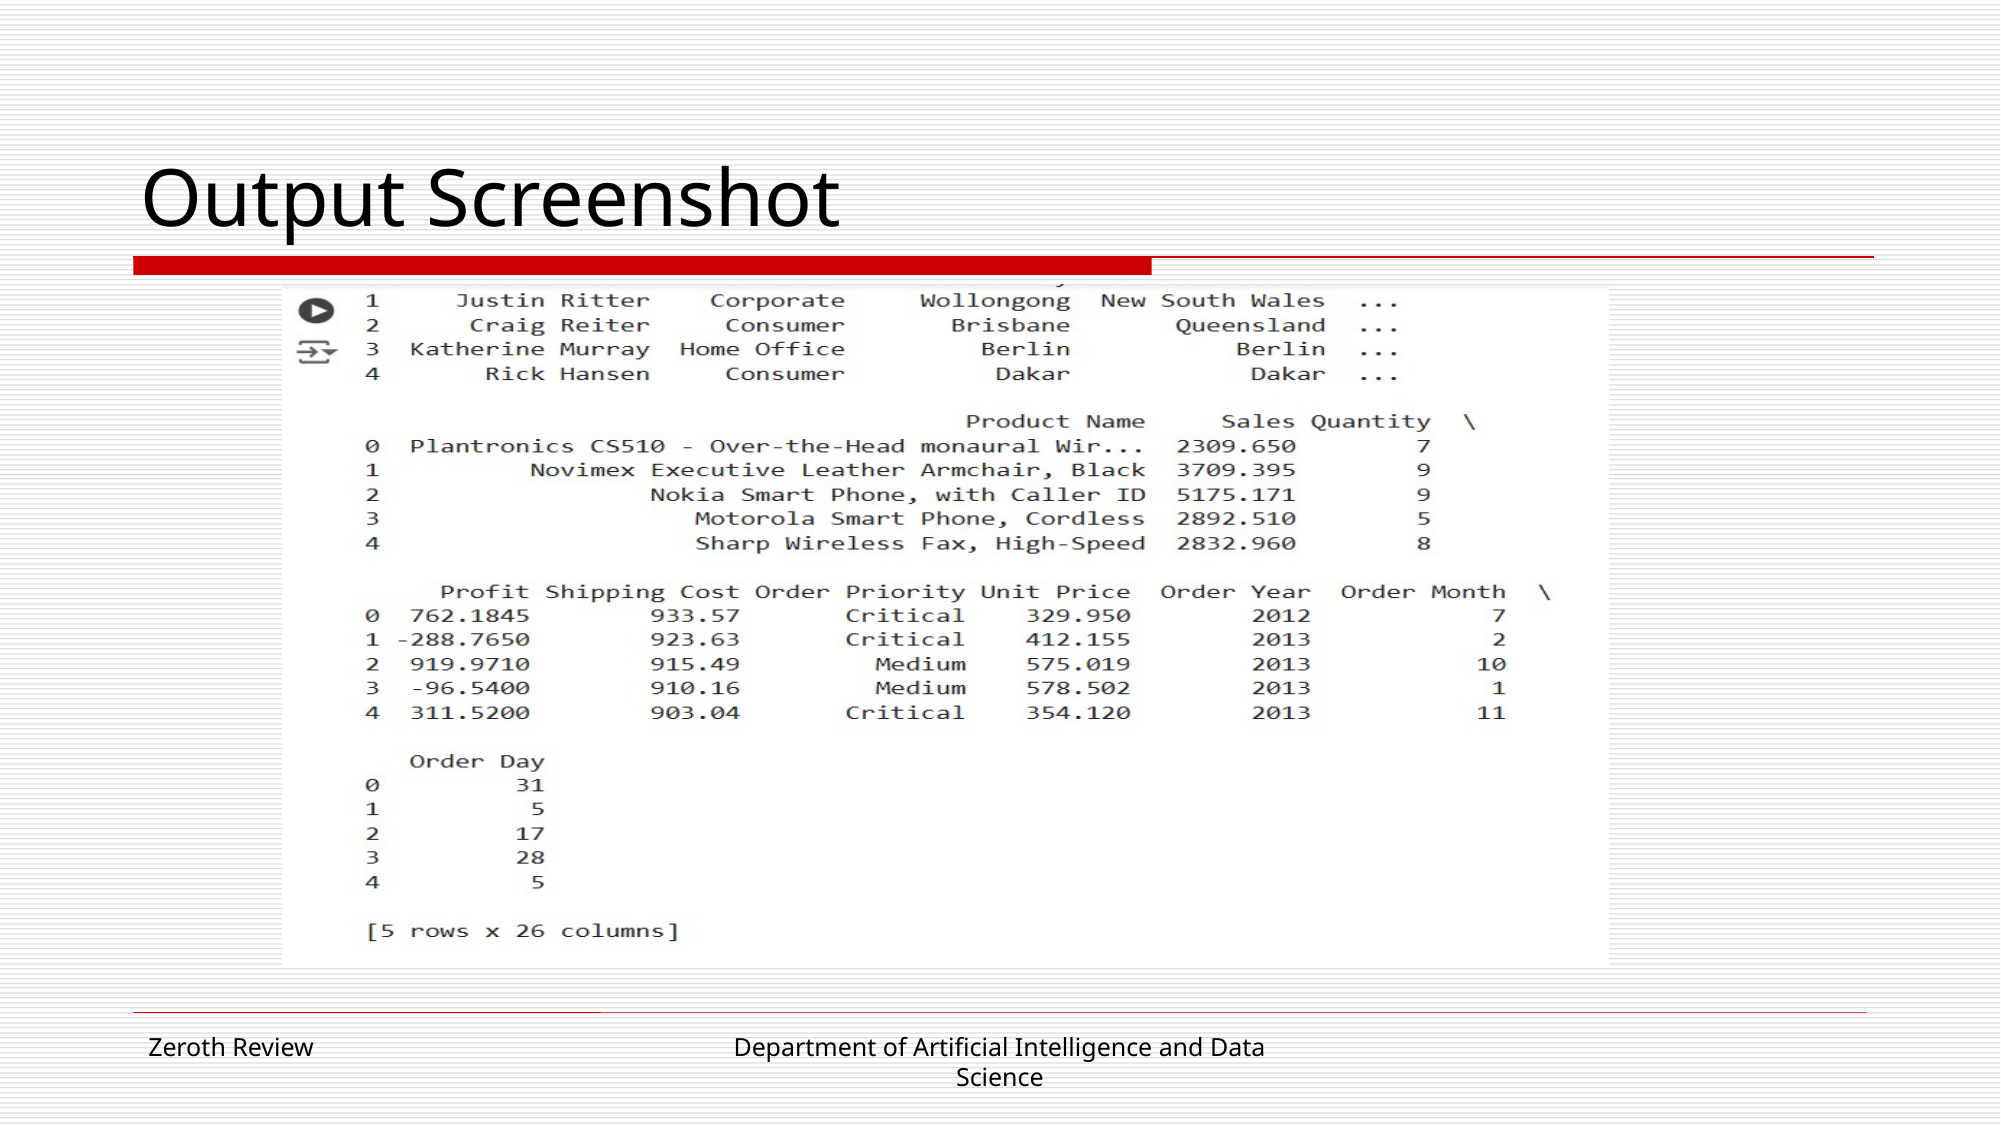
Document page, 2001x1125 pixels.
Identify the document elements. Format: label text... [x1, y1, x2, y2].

slide_number Zeroth Review [133, 1024, 567, 1103]
slide_number [1433, 1024, 1867, 1103]
footer Department of Artificial Intelligence and Data Science [683, 1024, 1317, 1103]
title Output Screenshot [125, 50, 1876, 250]
picture [0, 0, 2001, 1125]
